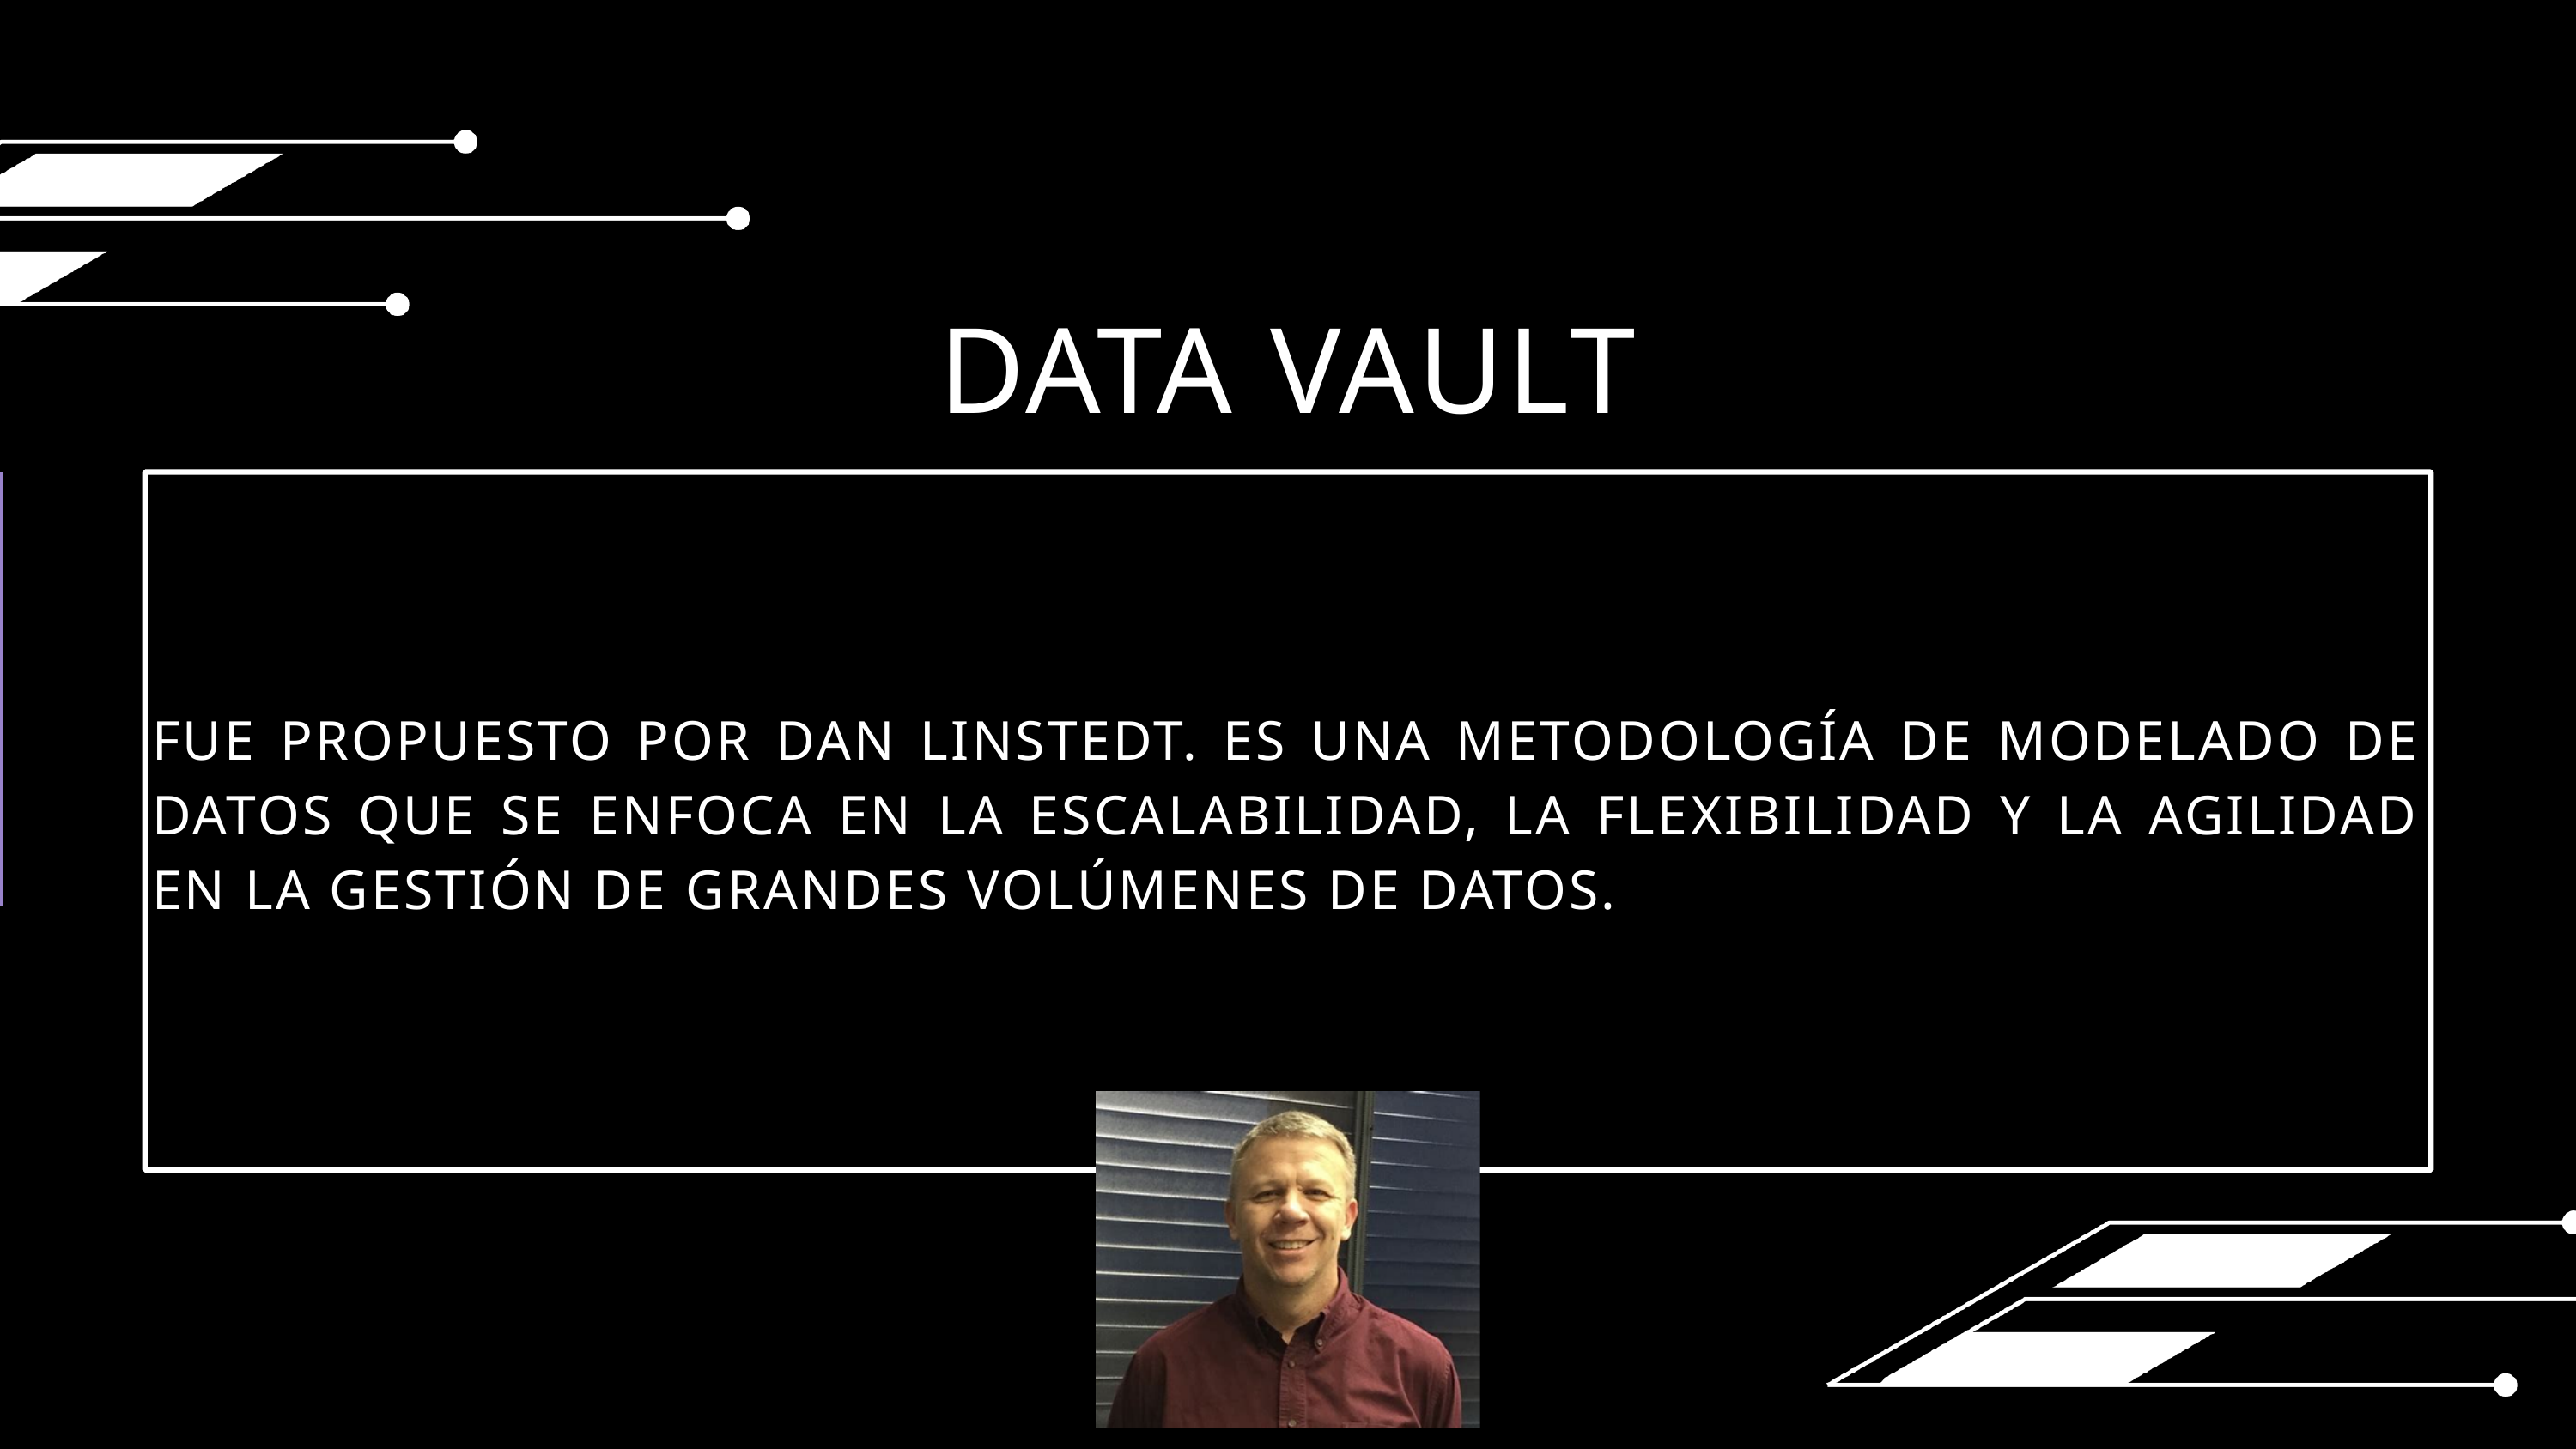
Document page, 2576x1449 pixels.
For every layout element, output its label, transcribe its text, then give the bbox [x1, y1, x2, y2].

text_box DATA VAULT [144, 271, 2432, 437]
text_box [1096, 1180, 1480, 1428]
text_box [1826, 1210, 2576, 1397]
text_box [0, 471, 4, 906]
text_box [144, 471, 2432, 1171]
text_box [0, 130, 750, 316]
